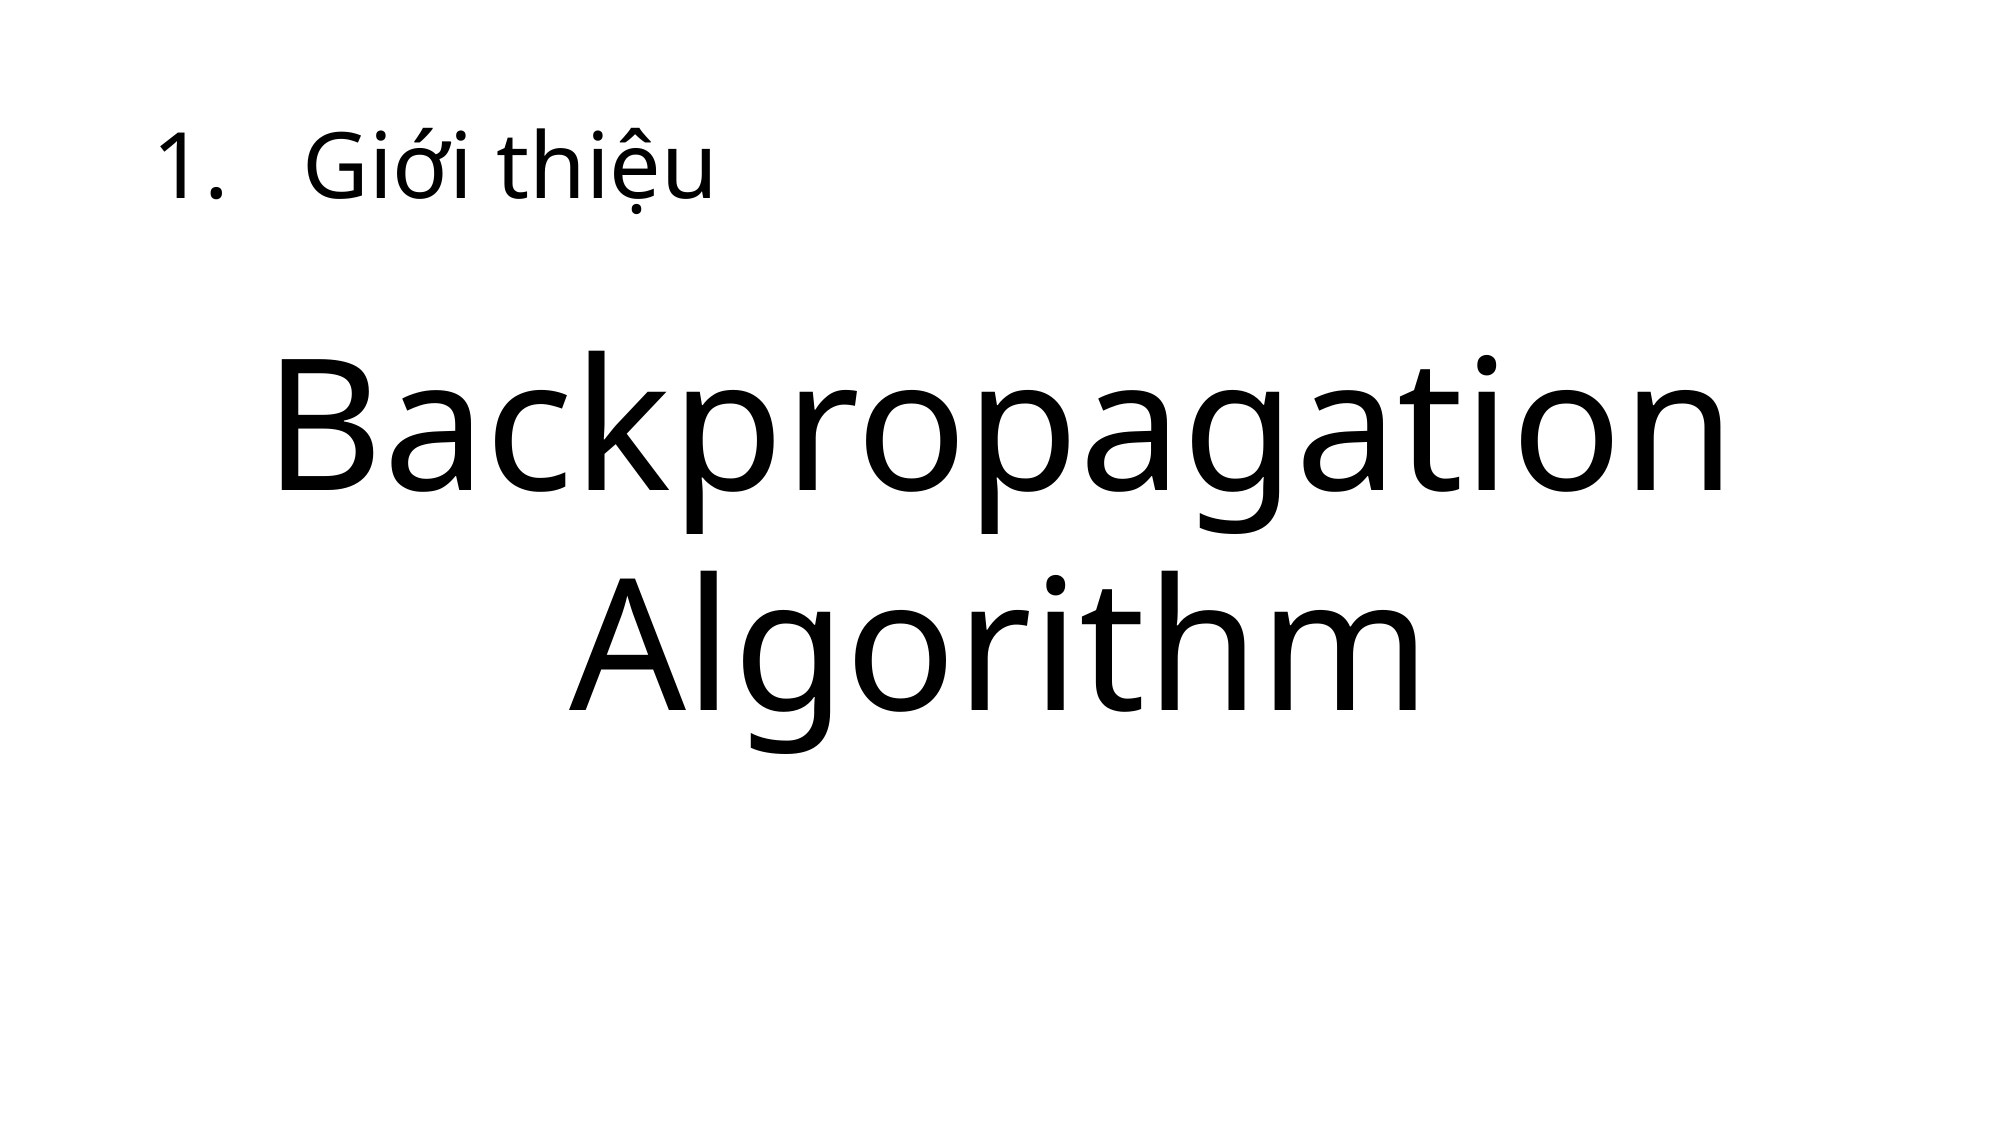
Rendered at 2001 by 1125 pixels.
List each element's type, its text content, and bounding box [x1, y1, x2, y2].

title 1. Giới thiệu [137, 59, 1863, 278]
list Backpropagation Algorithm [137, 299, 1863, 1014]
